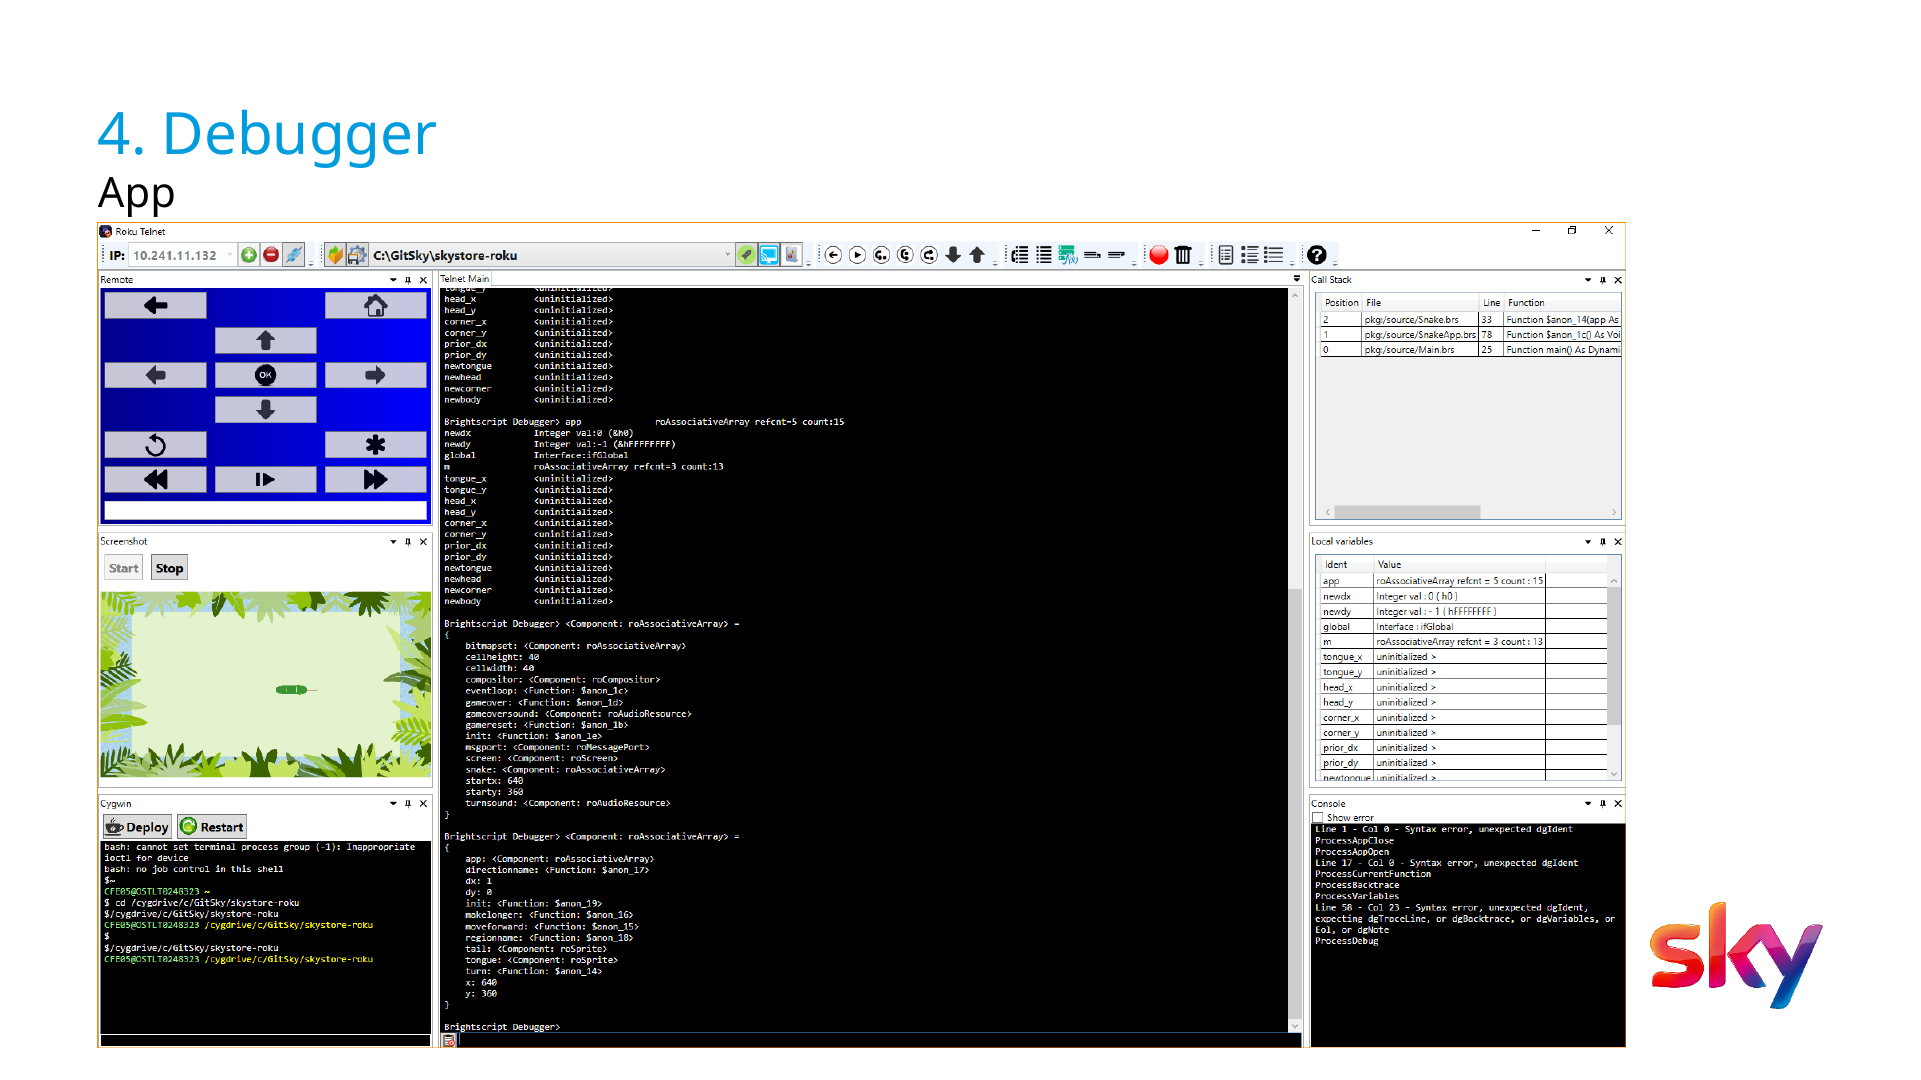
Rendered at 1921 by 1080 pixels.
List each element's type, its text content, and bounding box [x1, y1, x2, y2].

picture [97, 221, 1626, 1048]
title 4. Debugger App [97, 95, 1823, 263]
picture [1650, 902, 1823, 1009]
